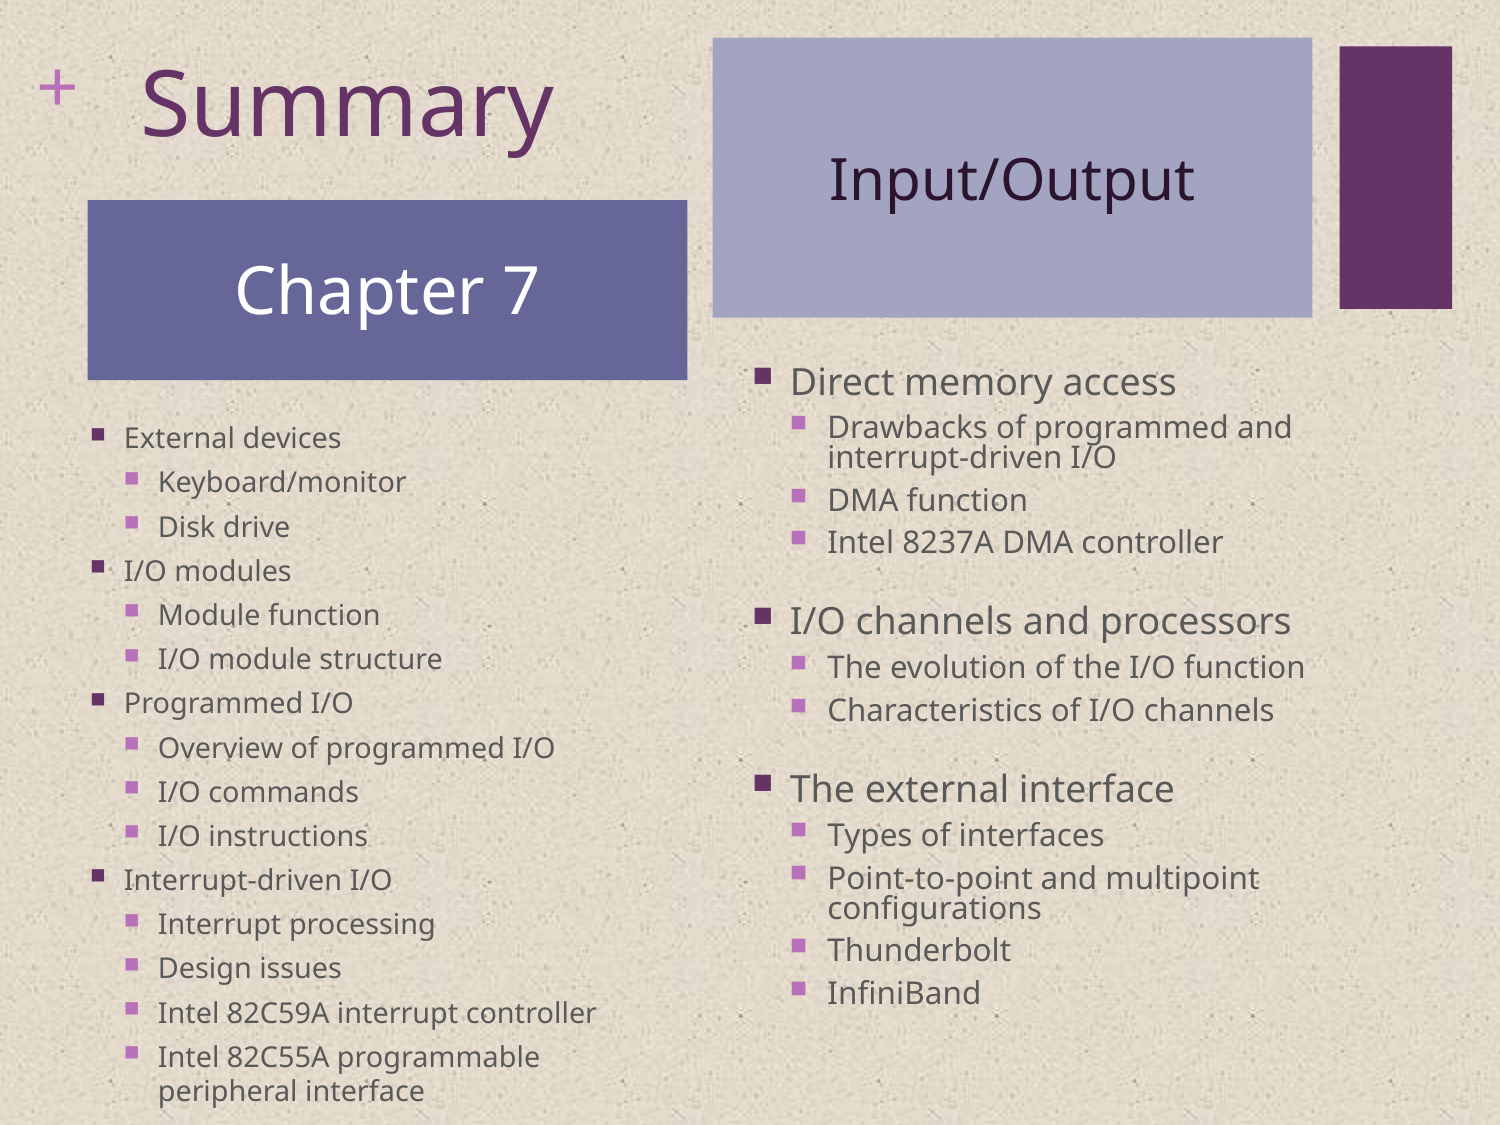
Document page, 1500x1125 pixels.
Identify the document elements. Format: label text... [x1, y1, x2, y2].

list Input/Output [712, 37, 1313, 318]
list Chapter 7 [87, 200, 688, 381]
list Direct memory access Drawbacks of programmed and interrupt-driven I/O DMA function Intel 8237A DMA controller I/O channels and processors The evolution of the I/O function Characteristics of I/O channels The external interface Types of interfaces Point-to-point and multipoint configurations Thunderbolt InfiniBand [737, 350, 1363, 1125]
picture [0, 0, 1500, 1125]
title Summary [125, 37, 688, 200]
list External devices Keyboard/monitor Disk drive I/O modules Module function I/O module structure Programmed I/O Overview of programmed I/O I/O commands I/O instructions Interrupt-driven I/O Interrupt processing Design issues Intel 82C59A interrupt controller Intel 82C55A programmable peripheral interface [75, 412, 700, 1125]
